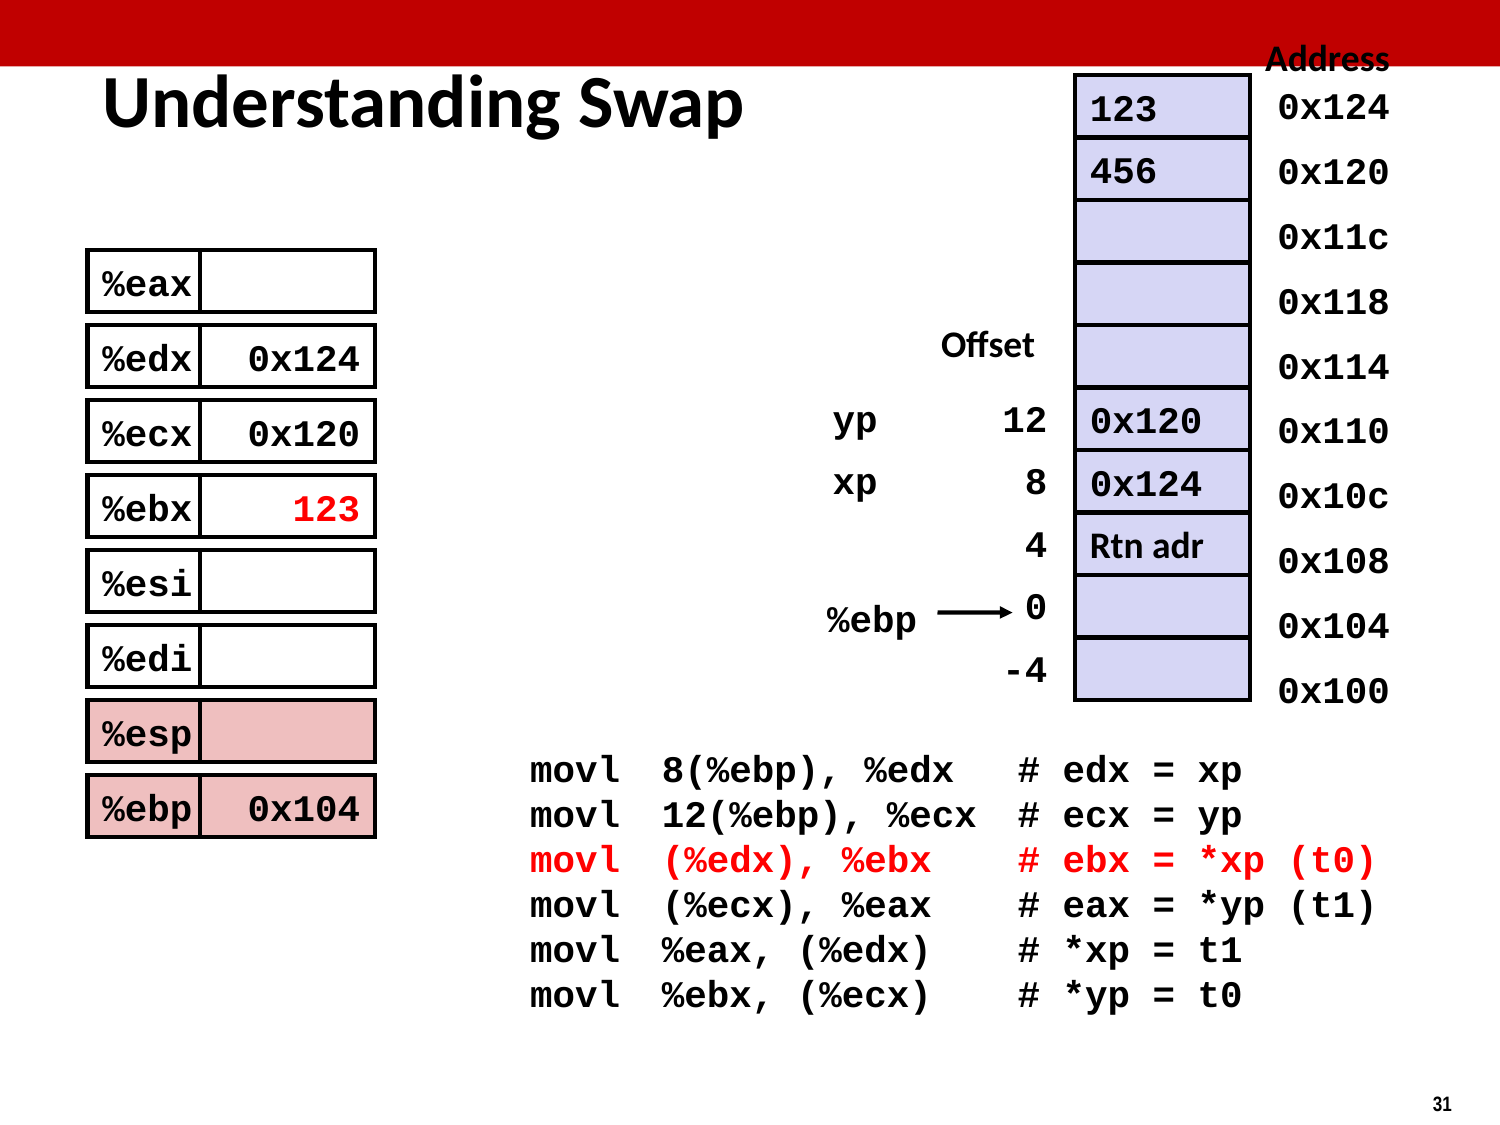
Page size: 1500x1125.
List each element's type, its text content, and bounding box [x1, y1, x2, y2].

text_box 12 [987, 387, 1085, 448]
text_box 0x104 [204, 774, 375, 838]
text_box [204, 699, 375, 763]
text_box Offset [926, 312, 1050, 373]
text_box 123 [204, 474, 375, 538]
text_box Address [1250, 26, 1405, 87]
text_box [201, 249, 375, 313]
text_box 0x11c [1262, 204, 1463, 265]
text_box 0x118 [1262, 269, 1463, 330]
text_box [1074, 199, 1250, 262]
text_box 0x104 [1262, 593, 1463, 654]
text_box [1074, 262, 1250, 324]
text_box 4 [987, 512, 1085, 573]
text_box [204, 624, 375, 688]
text_box [204, 549, 375, 613]
text_box 456 [1074, 137, 1250, 199]
text_box 0x108 [1262, 528, 1463, 589]
text_box 0x114 [1262, 334, 1463, 395]
text_box %ebp [812, 587, 933, 648]
text_box 0x10c [1262, 463, 1463, 524]
text_box 0x120 [204, 399, 375, 463]
title Understanding Swap [87, 49, 1134, 145]
text_box 8 [987, 449, 1085, 510]
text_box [87, 249, 201, 838]
text_box 0x100 [1262, 658, 1463, 719]
text_box xp [825, 449, 933, 510]
text_box 0x120 [1262, 139, 1463, 200]
text_box [1074, 637, 1250, 700]
text_box 0x124 [204, 324, 375, 388]
text_box 0 [987, 574, 1085, 635]
text_box 0x110 [1262, 399, 1463, 459]
text_box 0x120 [1074, 388, 1250, 449]
text_box -4 [987, 637, 1085, 698]
text_box 0x124 [1262, 74, 1463, 135]
text_box movl 8(%ebp), %edx # edx = xp movl 12(%ebp), %ecx # ecx = yp movl (%edx), %ebx # ebx = *xp (t0) movl (%ecx), %eax # eax = *yp (t1) movl %eax, (%edx) # *xp = t1 movl %ebx, (%ecx) # *yp = t0 [449, 737, 1425, 1022]
text_box [1074, 324, 1250, 388]
text_box yp [825, 387, 933, 448]
text_box Rtn adr [1074, 512, 1250, 574]
text_box [1074, 574, 1250, 637]
text_box 123 [1074, 74, 1250, 137]
text_box 0x124 [1074, 449, 1250, 512]
